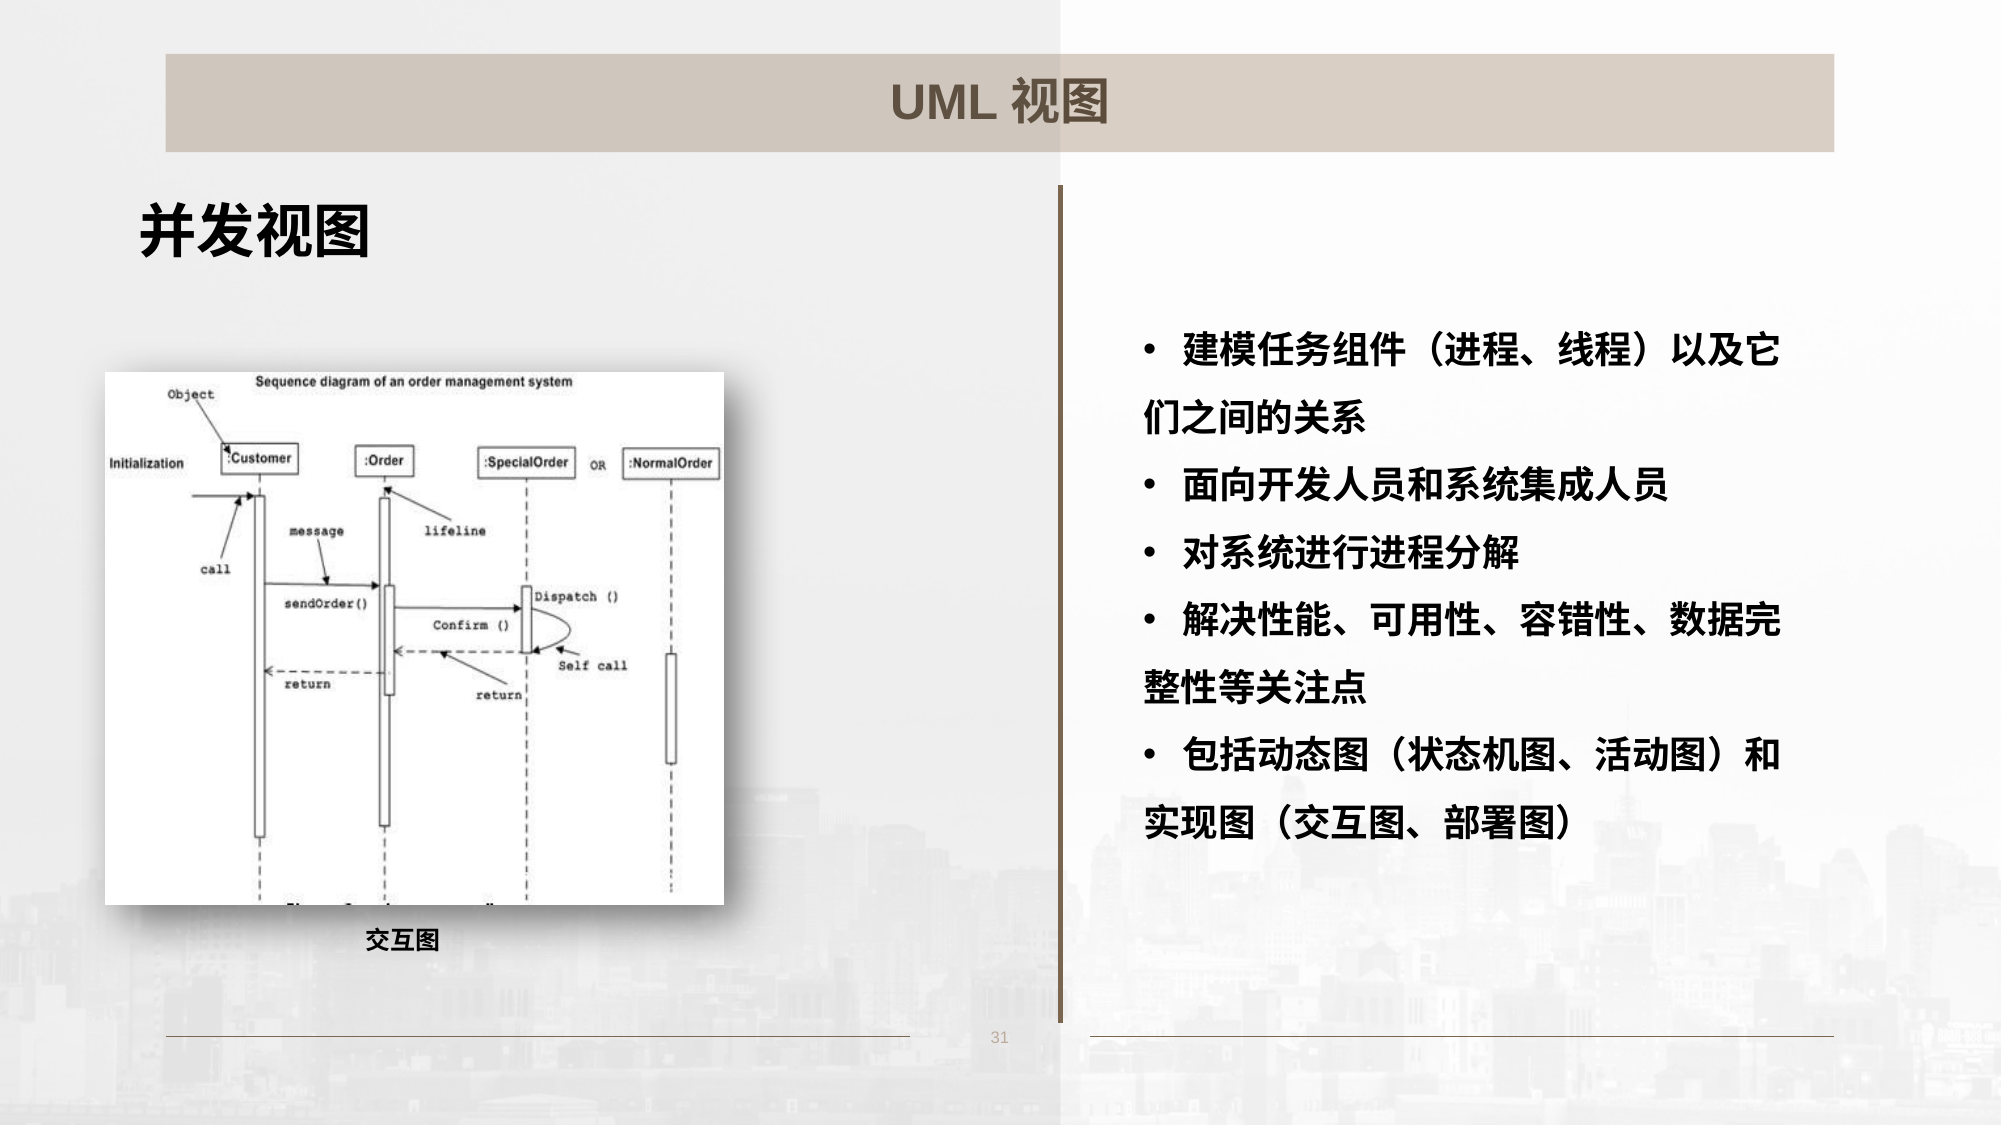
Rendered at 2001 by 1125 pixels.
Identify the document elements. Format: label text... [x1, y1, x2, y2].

picture [105, 372, 724, 905]
text_box 建模任务组件（进程、线程）以及它们之间的关系 面向开发人员和系统集成人员 对系统进行进程分解 解决性能、可用性、容错性、数据完整性等关注点 包括动态图（状态机图、活动图）和实现图（交互图、部署图） [1128, 296, 1821, 919]
title UML视图 [1061, 53, 1835, 153]
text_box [0, 0, 1061, 1125]
